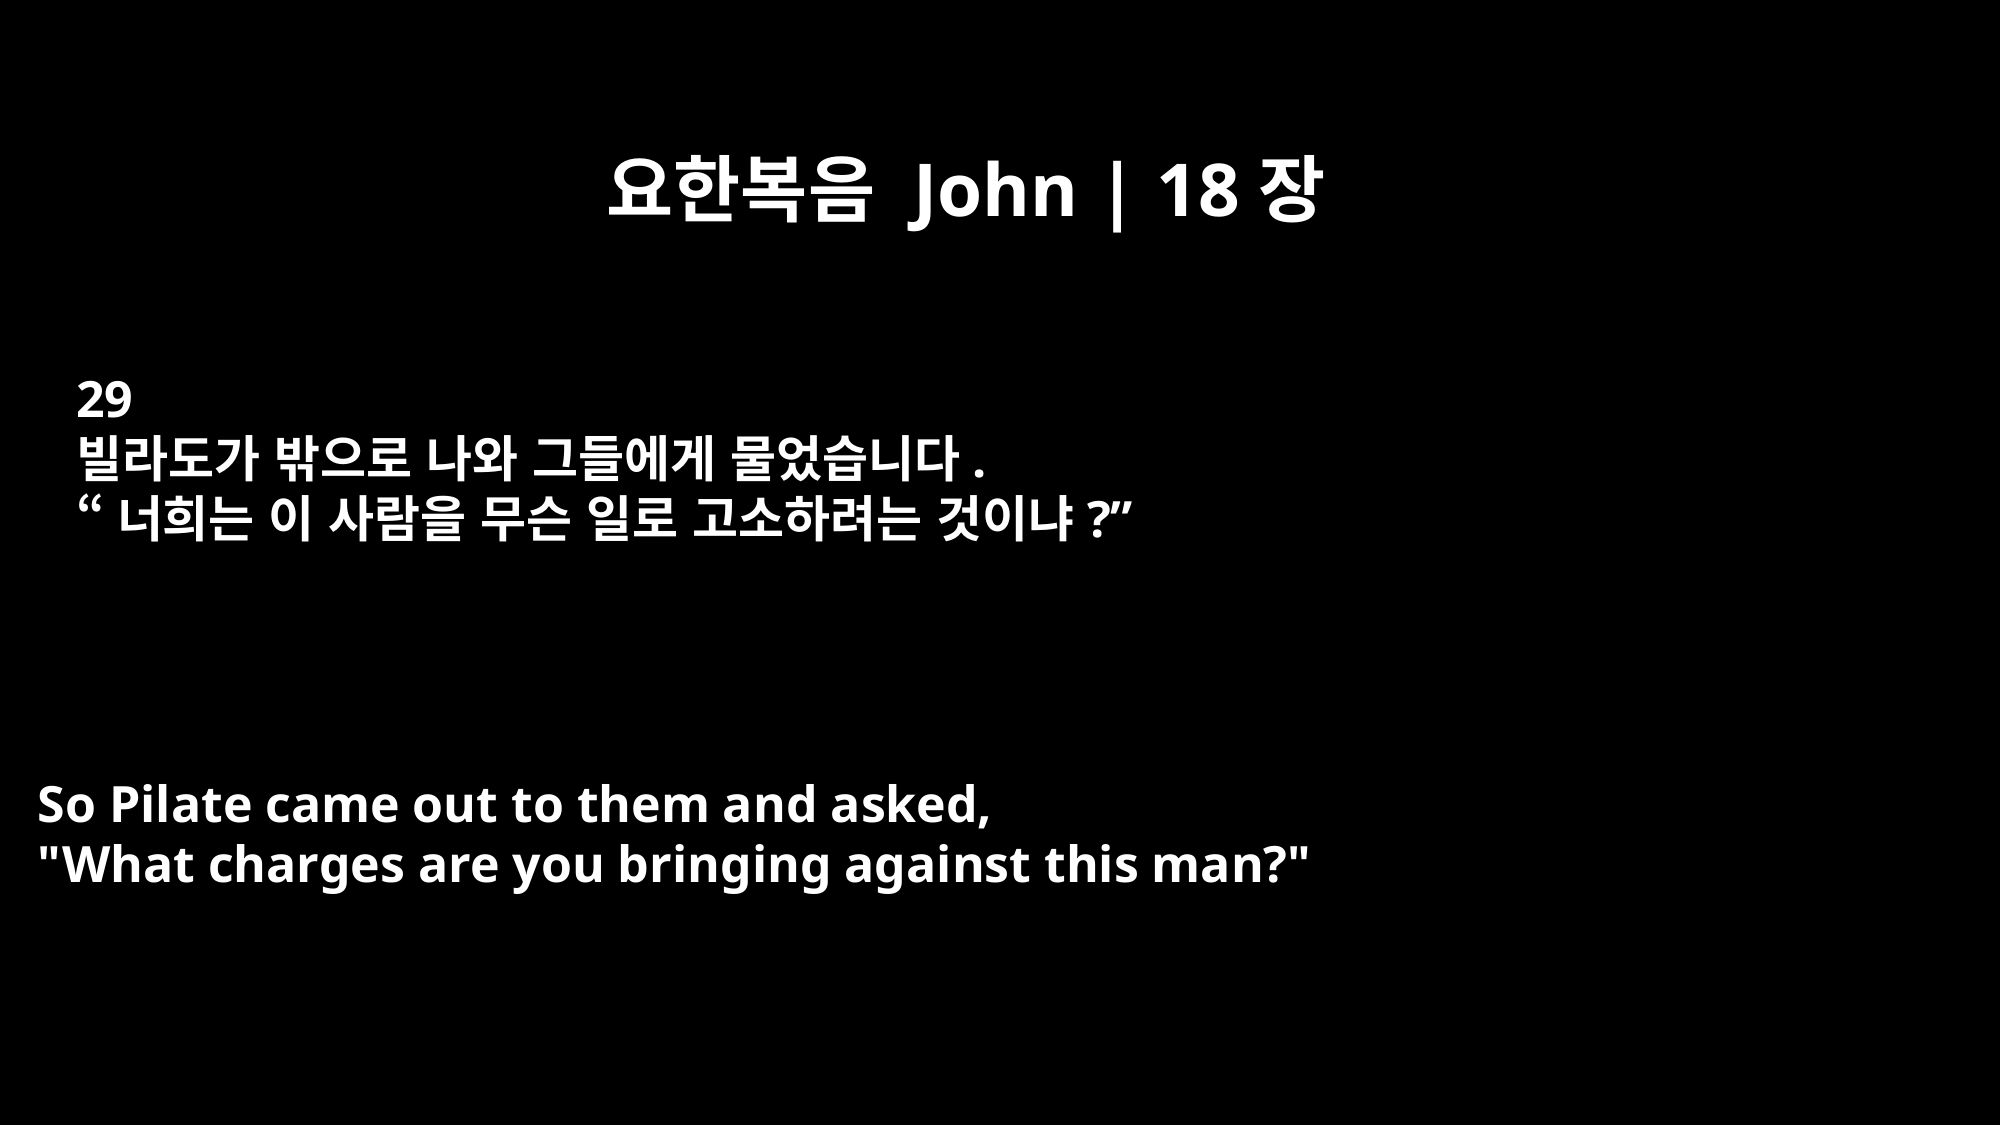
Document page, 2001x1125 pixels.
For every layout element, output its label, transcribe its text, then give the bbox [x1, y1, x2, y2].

text_box 29 빌라도가 밖으로 나와 그들에게 물었습니다. “너희는 이 사람을 무슨 일로 고소하려는 것이냐?” [61, 359, 1148, 555]
text_box So Pilate came out to them and asked, "What charges are you bringing against this man?" [23, 764, 1327, 900]
text_box 요한복음 John | 18장 [591, 136, 1341, 239]
